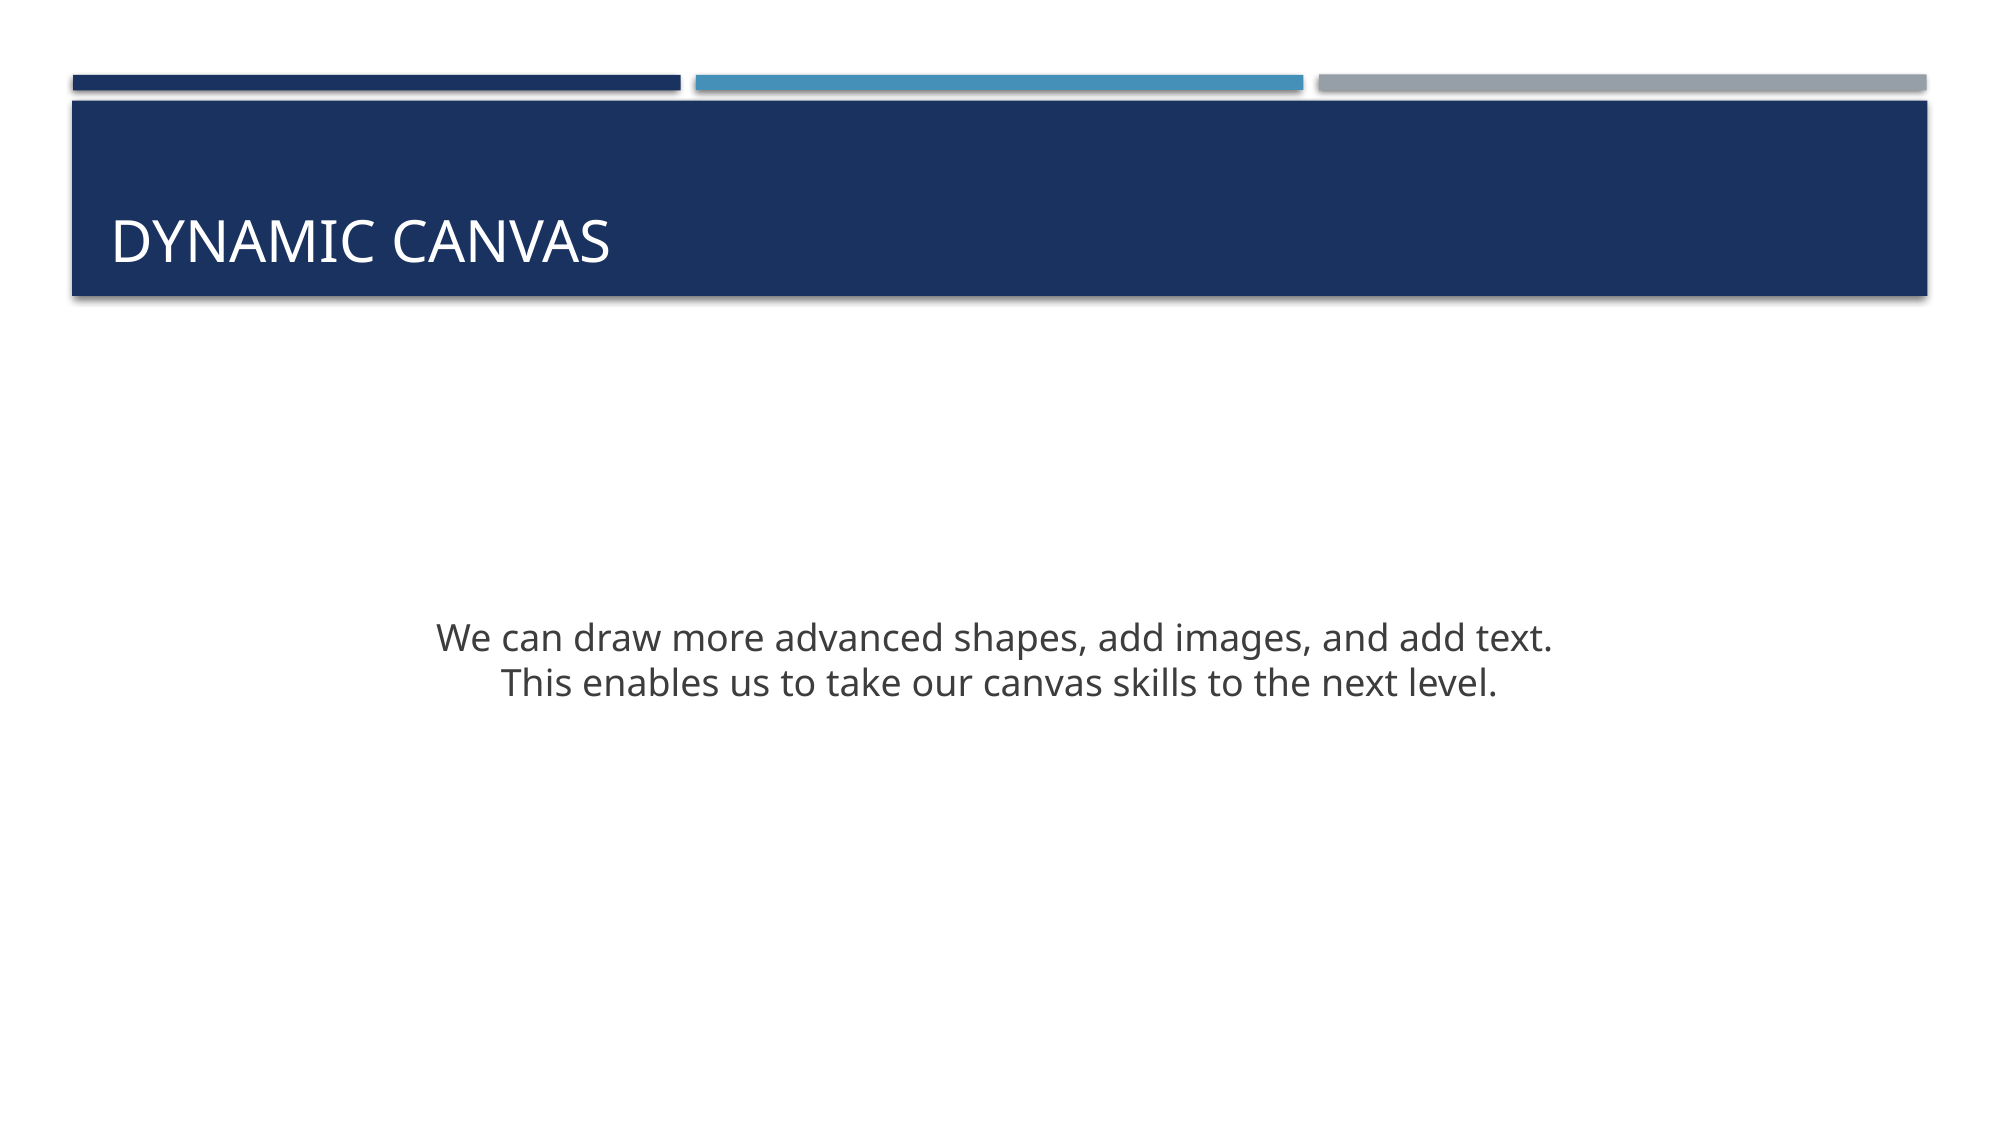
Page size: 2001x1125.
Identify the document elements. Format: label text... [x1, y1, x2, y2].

title Dynamic canvas [95, 115, 1905, 282]
list We can draw more advanced shapes, add images, and add text. This enables us to take our canvas skills to the next level. [95, 357, 1905, 962]
